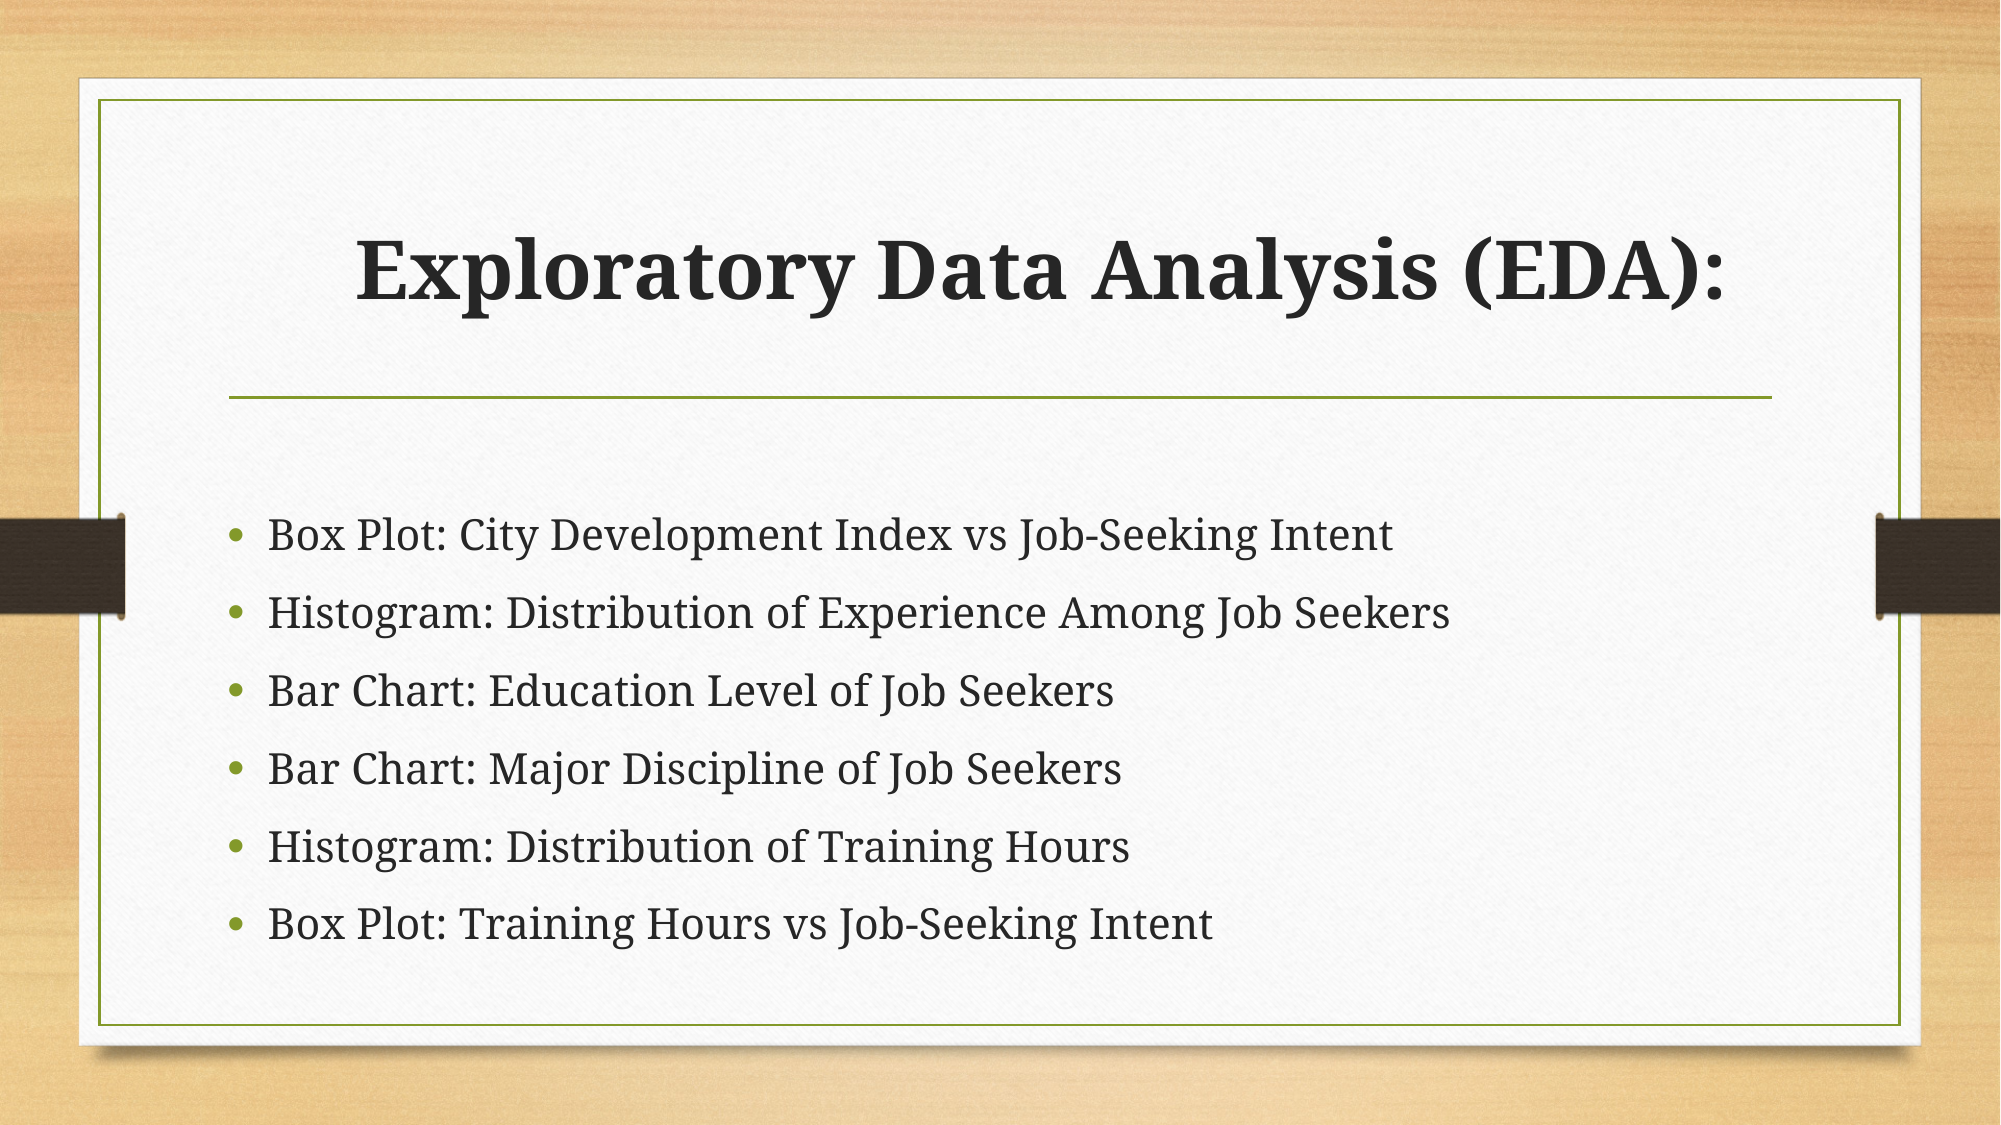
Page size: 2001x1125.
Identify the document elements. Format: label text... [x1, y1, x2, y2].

list Box Plot: City Development Index vs Job-Seeking Intent Histogram: Distribution of Experience Among Job Seekers Bar Chart: Education Level of Job Seekers Bar Chart: Major Discipline of Job Seekers Histogram: Distribution of Training Hours Box Plot: Training Hours vs Job-Seeking Intent [212, 419, 1788, 964]
title Exploratory Data Analysis (EDA): [212, 161, 1788, 375]
picture [0, 0, 2001, 1125]
